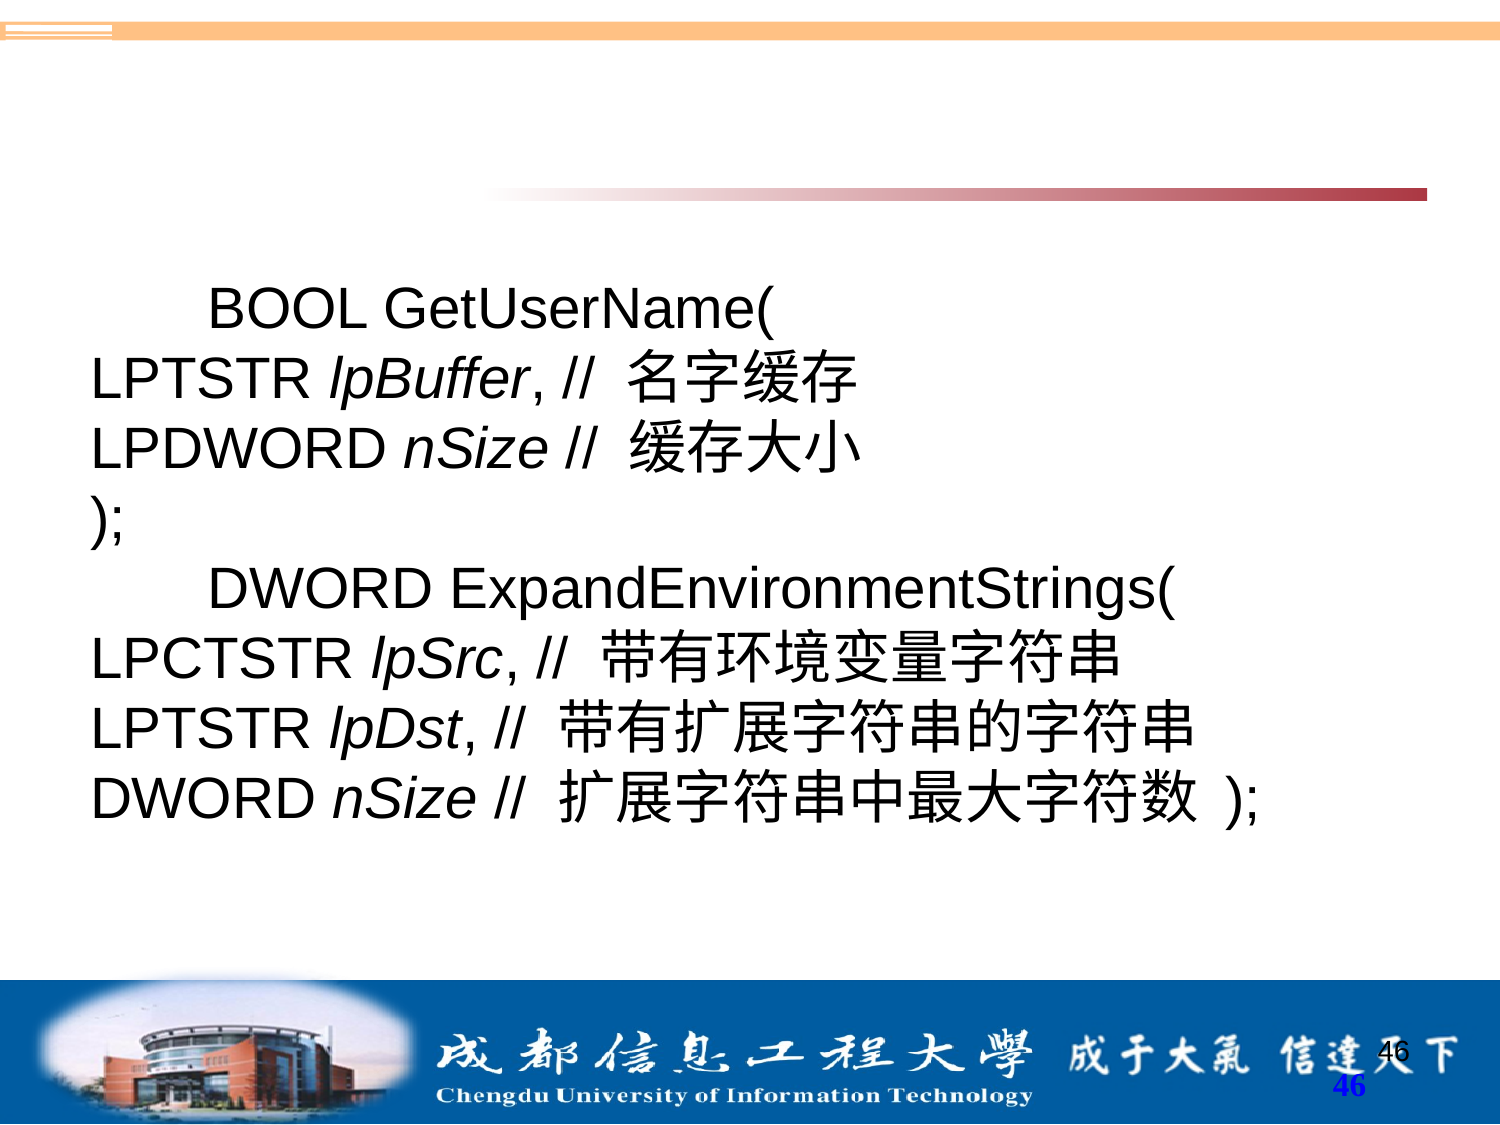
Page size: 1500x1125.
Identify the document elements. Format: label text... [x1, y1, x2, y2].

list BOOL GetUserName( LPTSTR lpBuffer, // 名字缓存 LPDWORD nSize // 缓存大小 ); DWORD ExpandEnvironmentStrings( LPCTSTR lpSrc, // 带有环境变量字符串 LPTSTR lpDst, // 带有扩展字符串的字符串 DWORD nSize // 扩展字符串中最大字符数 ); [75, 262, 1425, 1005]
picture [0, 957, 1500, 1125]
